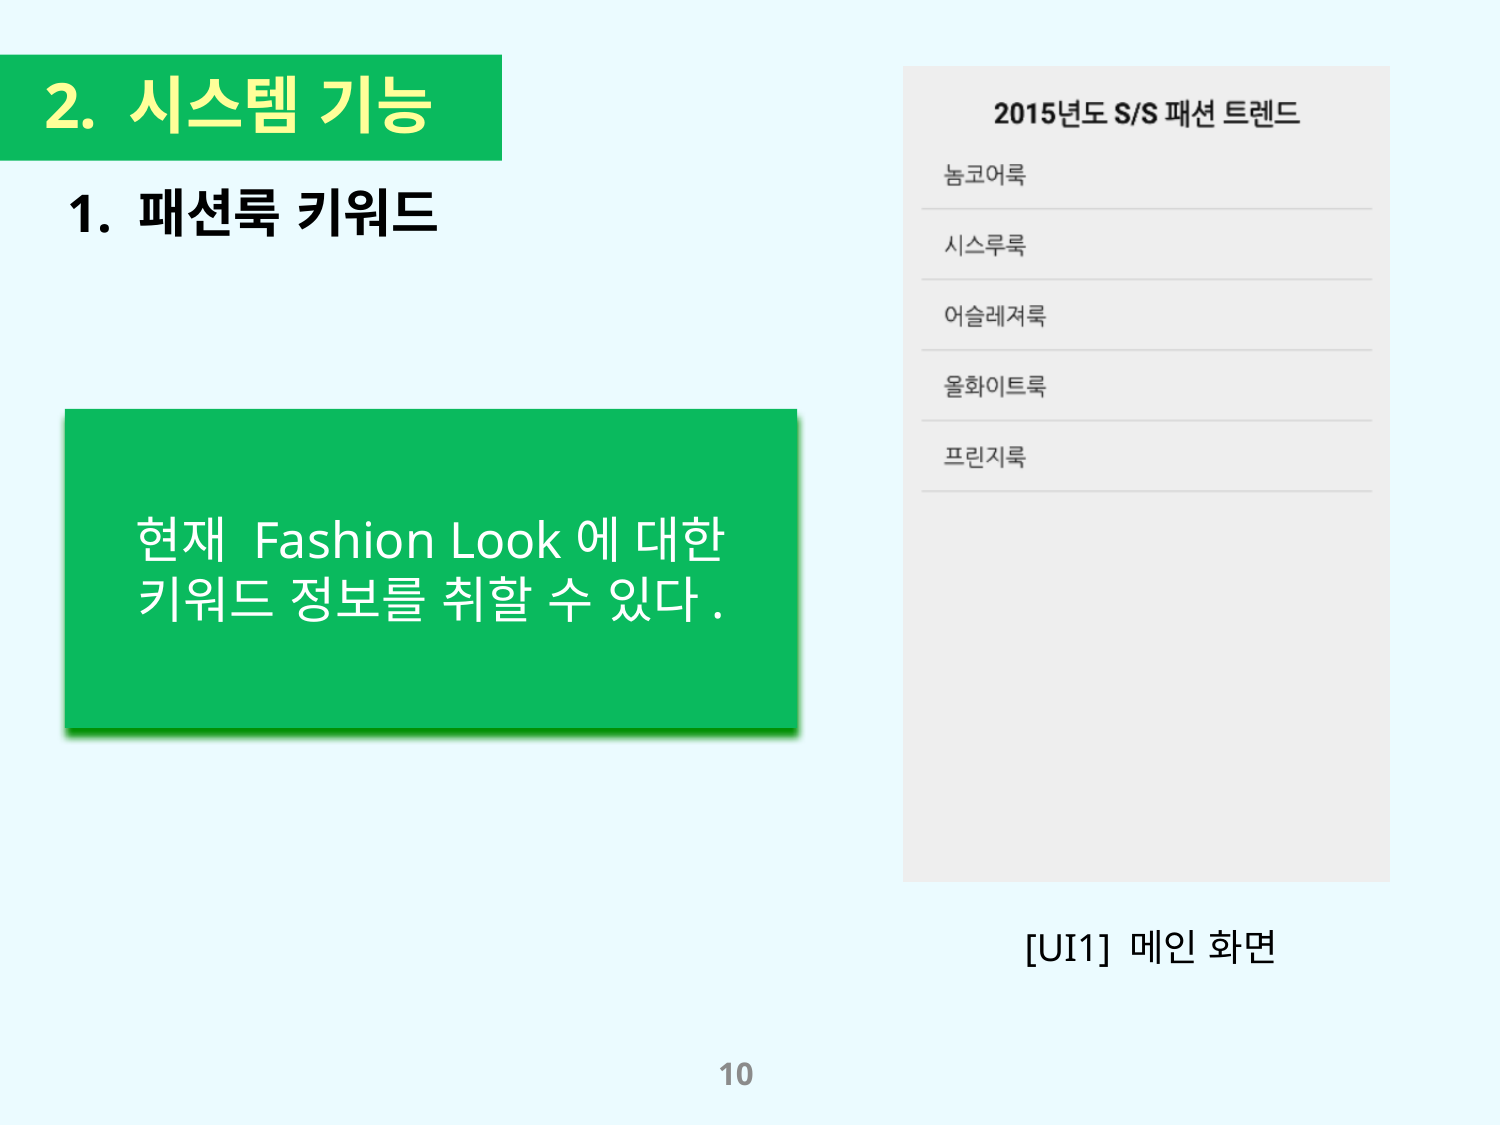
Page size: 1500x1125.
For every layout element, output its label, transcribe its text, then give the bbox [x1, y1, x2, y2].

text_box 2. 시스템 기능 [29, 58, 479, 148]
text_box [UI1] 메인 화면 [1009, 916, 1317, 977]
text_box [0, 52, 504, 163]
slide_number 10 [419, 1045, 770, 1106]
text_box 현재 Fashion Look에 대한 키워드 정보를 취할 수 있다. [63, 407, 799, 730]
text_box 1. 패션룩 키워드 [53, 172, 502, 250]
picture [903, 66, 1390, 882]
